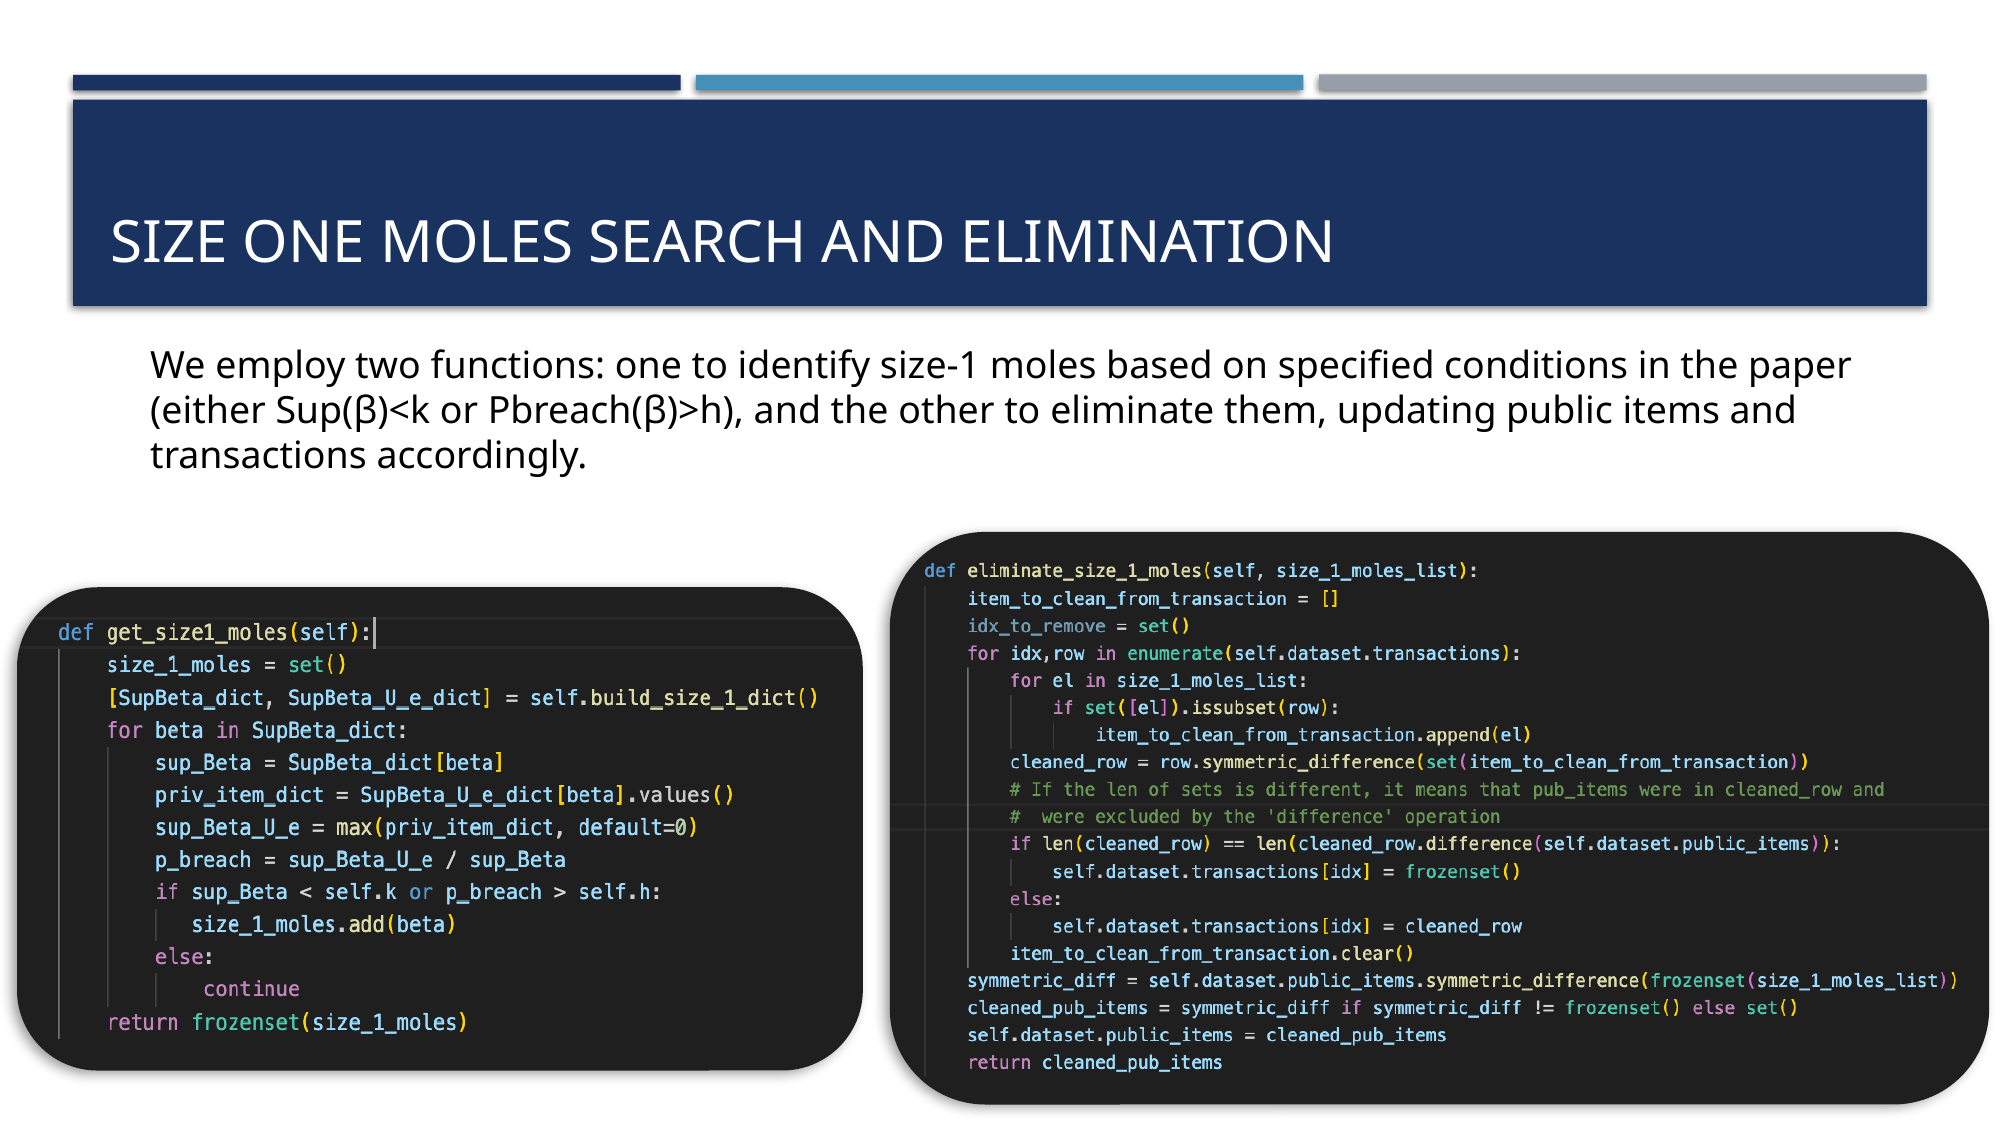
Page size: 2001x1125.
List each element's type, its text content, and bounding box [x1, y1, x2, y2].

text_box We employ two functions: one to identify size-1 moles based on specified conditions in the paper (either Sup(β)<k or Pbreach(β)>h), and the other to eliminate them, updating public items and transactions accordingly. [135, 334, 1905, 484]
picture [16, 586, 864, 1072]
picture [889, 531, 1990, 1105]
title Size one moles search and elimination [95, 119, 1905, 282]
